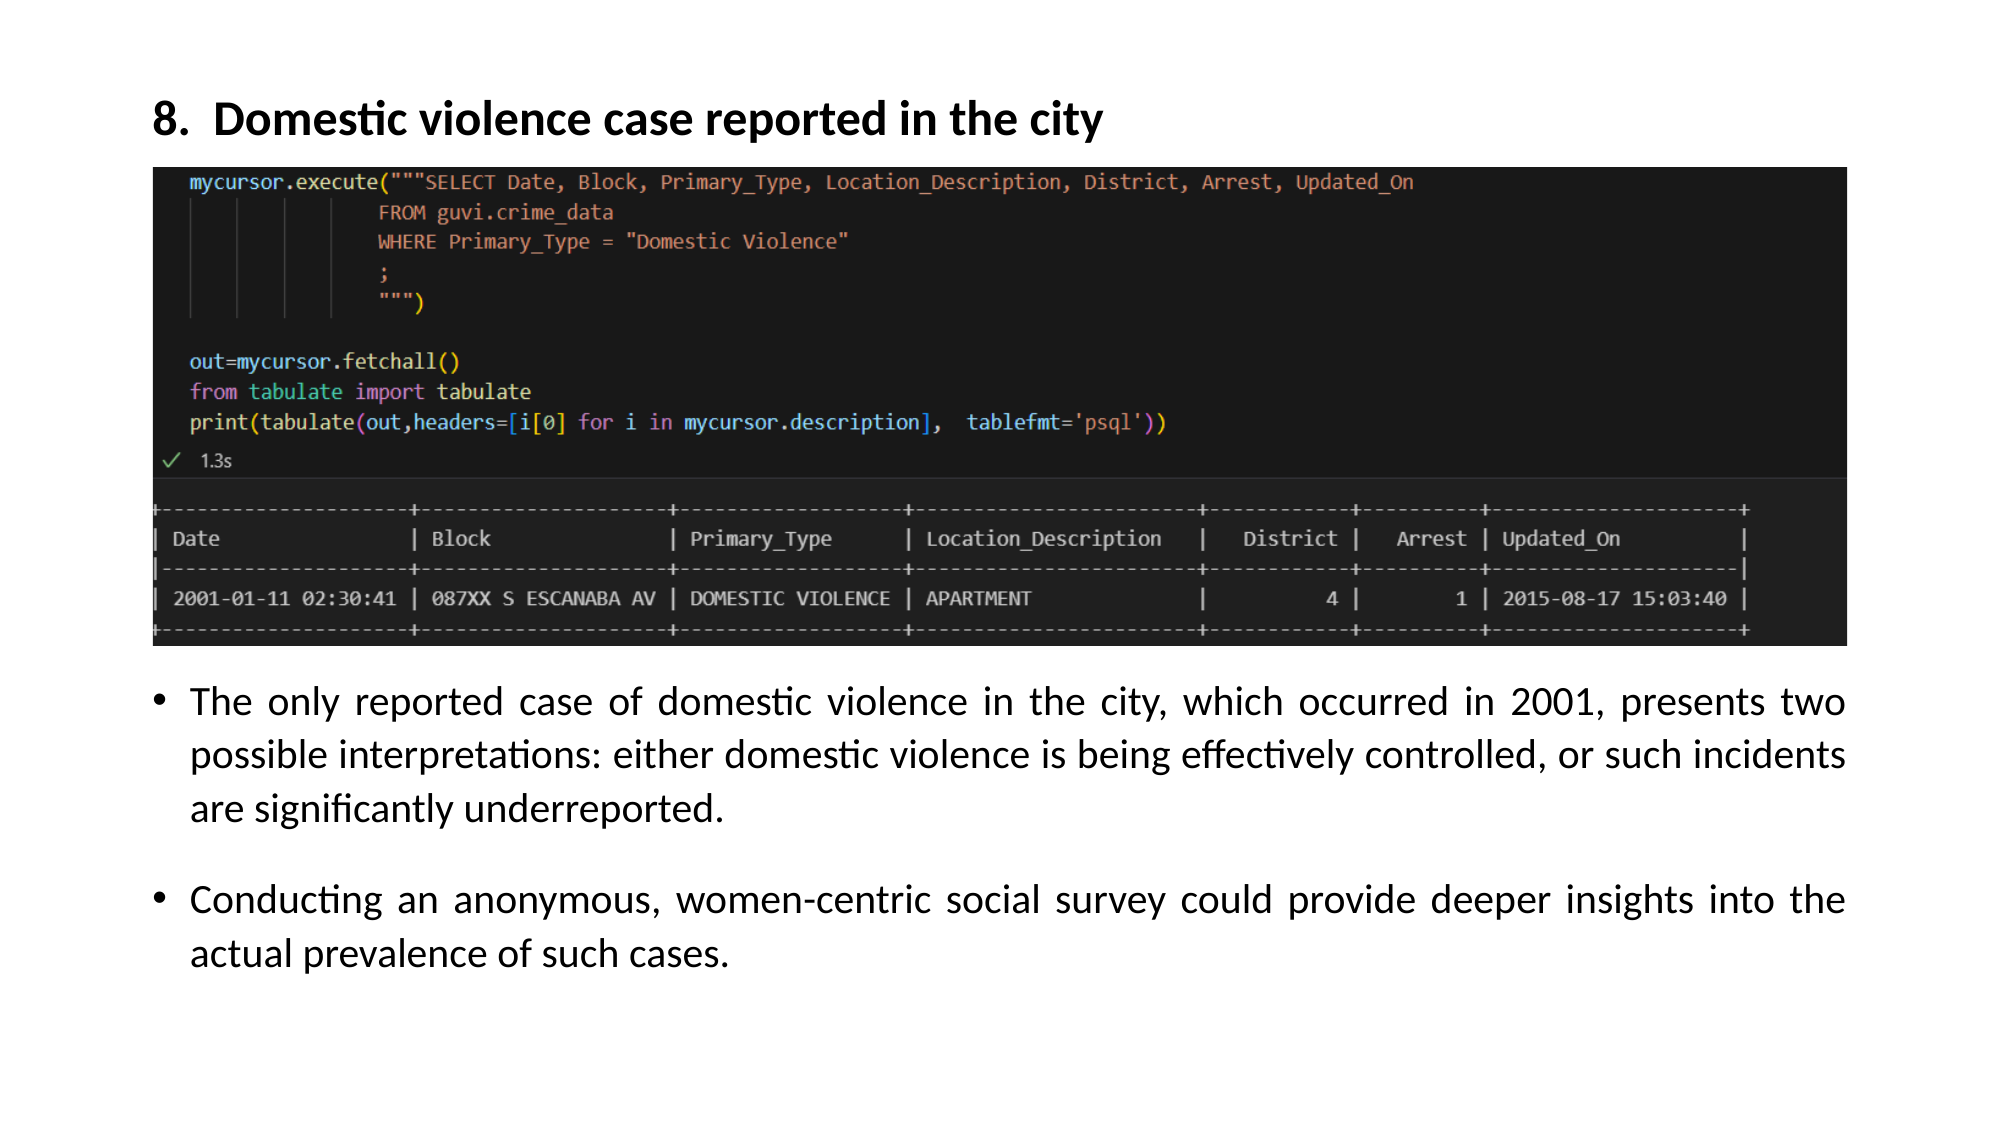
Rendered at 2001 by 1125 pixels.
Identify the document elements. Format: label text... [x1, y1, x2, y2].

picture [152, 167, 1848, 646]
list The only reported case of domestic violence in the city, which occurred in 2001, presents two possible interpretations: either domestic violence is being effectively controlled, or such incidents are significantly underreported. Conducting an anonymous, women-centric social survey could provide deeper insights into the actual prevalence of such cases. [137, 167, 1863, 1096]
title 8. Domestic violence case reported in the city [137, 59, 1863, 167]
